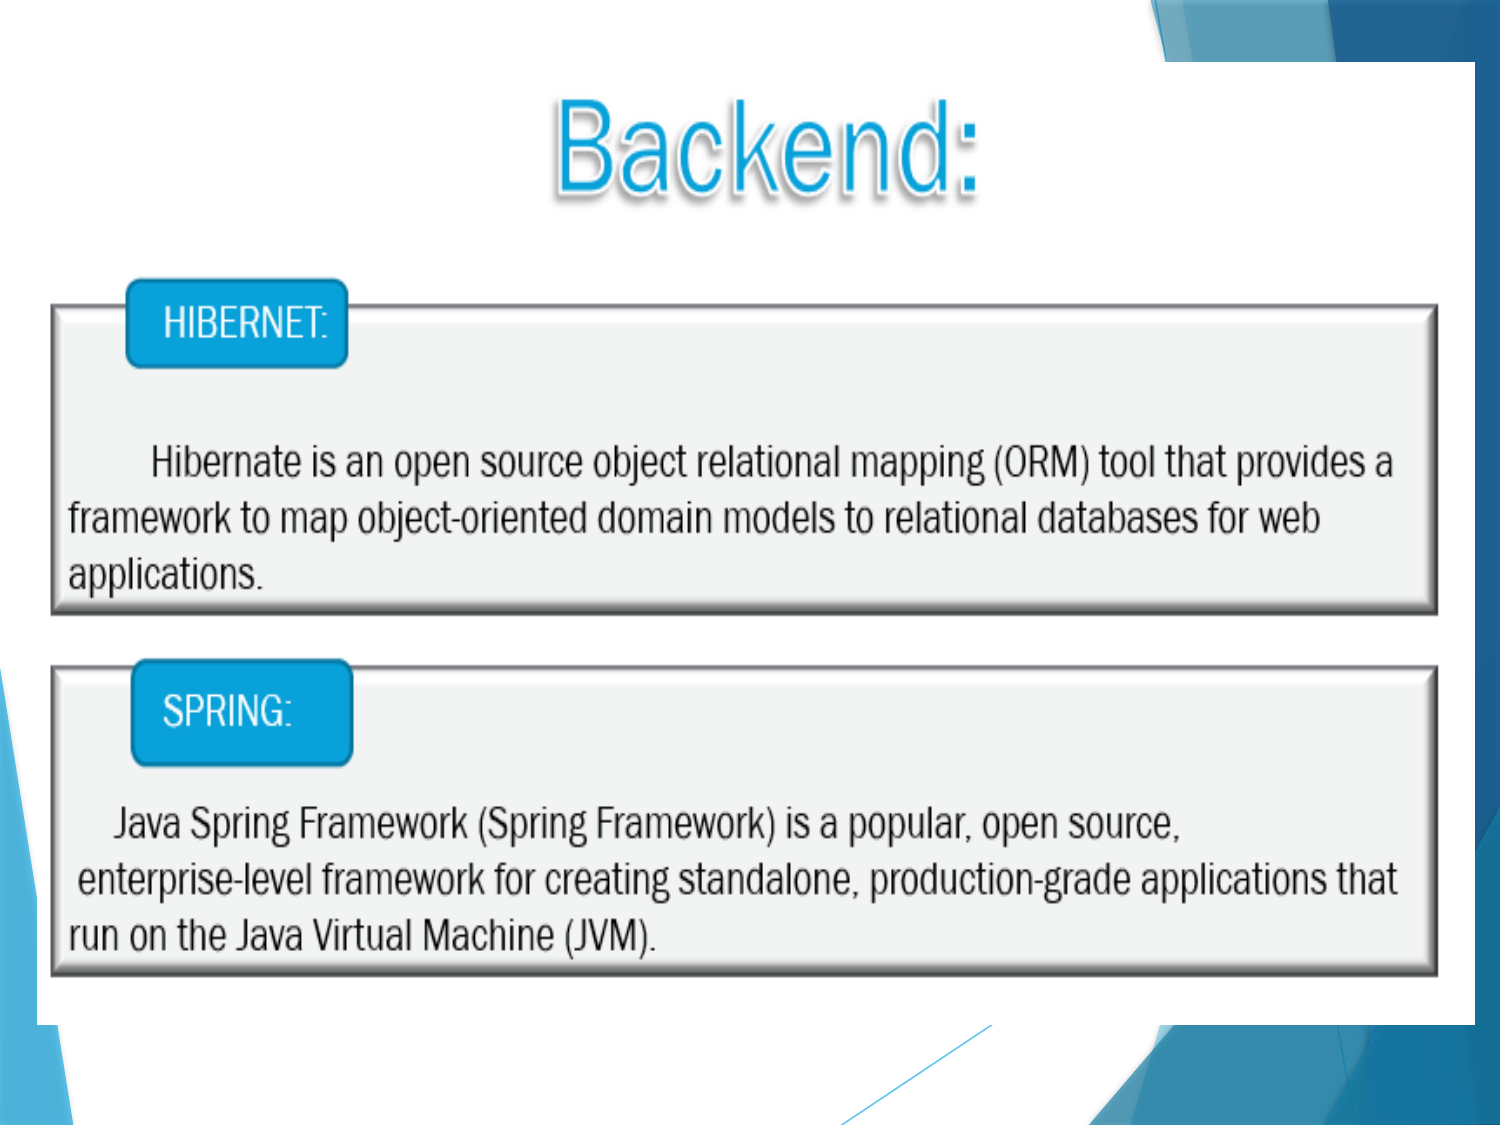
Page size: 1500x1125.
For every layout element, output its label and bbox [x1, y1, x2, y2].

list [36, 61, 1476, 1026]
